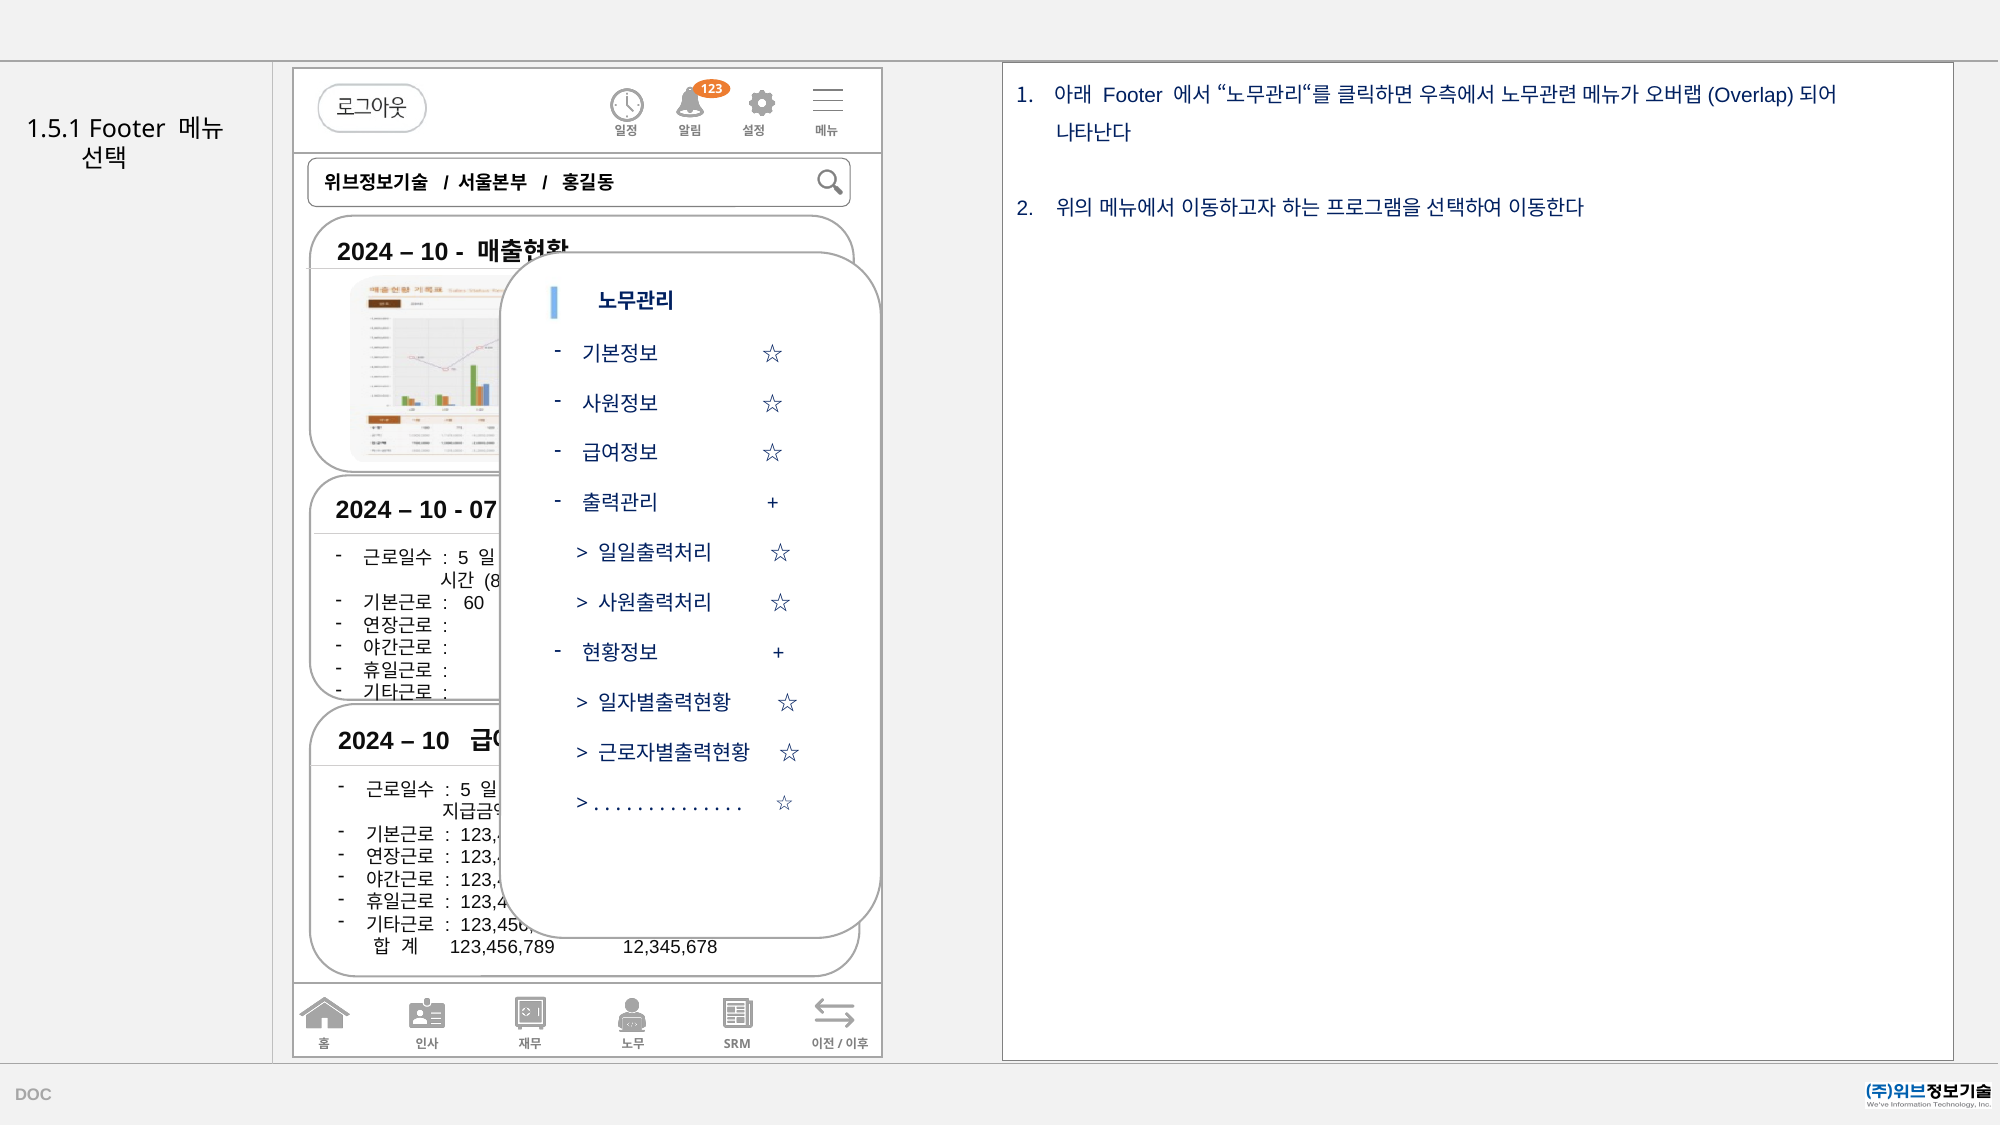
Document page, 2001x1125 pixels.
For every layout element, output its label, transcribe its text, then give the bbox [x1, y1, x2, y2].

picture [611, 992, 653, 1034]
text_box 1.5.1 Footer 메뉴 선택 [11, 104, 239, 180]
picture [1865, 1082, 1992, 1109]
picture [406, 992, 448, 1034]
picture [606, 84, 648, 126]
picture [813, 992, 856, 1034]
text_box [305, 158, 860, 977]
text_box 아래 Footer 에서 “노무관리“를 클릭하면 우측에서 노무관련 메뉴가 오버랩(Overlap)되어 나타난다 2. 위의 메뉴에서 이동하고자 하는 프로그램을 선택하여 이동한다 [1001, 61, 1954, 1062]
picture [296, 992, 353, 1033]
picture [509, 992, 552, 1034]
picture [671, 84, 709, 120]
picture [314, 81, 428, 134]
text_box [499, 252, 881, 938]
picture [717, 992, 759, 1034]
picture [744, 85, 780, 121]
